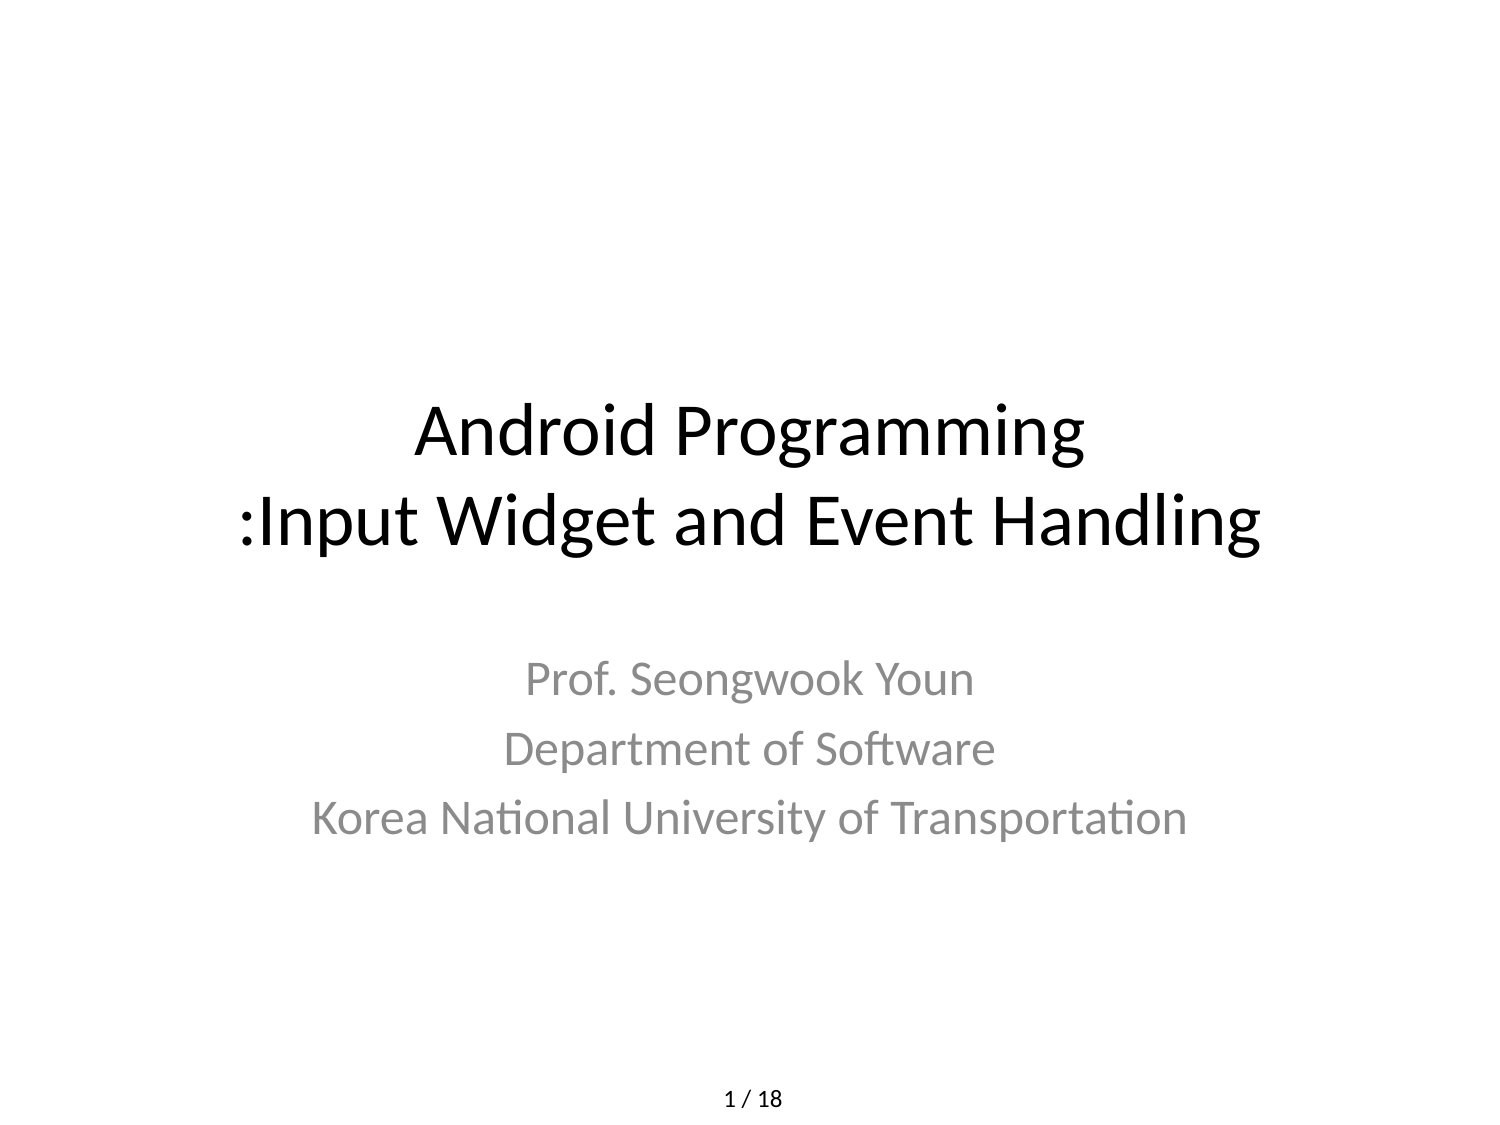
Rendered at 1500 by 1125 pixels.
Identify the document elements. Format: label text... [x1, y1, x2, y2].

subtitle Prof. Seongwook Youn Department of Software Korea National University of Transportation [225, 637, 1275, 925]
title Android Programming :Input Widget and Event Handling [112, 349, 1388, 591]
